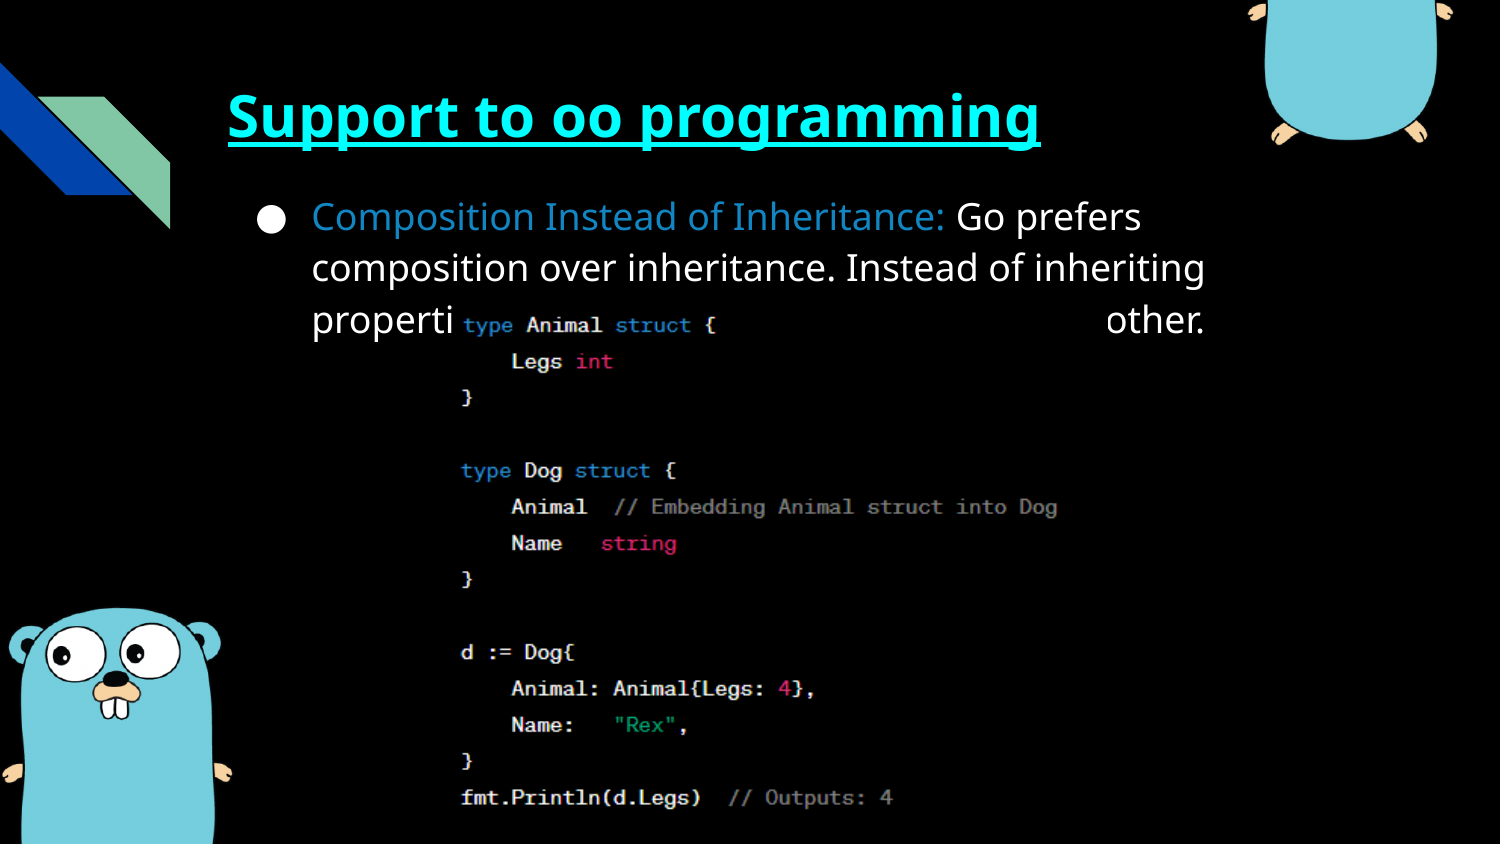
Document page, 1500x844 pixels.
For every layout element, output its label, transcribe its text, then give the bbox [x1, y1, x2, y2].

picture [1171, 0, 1500, 183]
picture [0, 578, 263, 844]
title Support to oo programming [212, 64, 1368, 215]
list Composition Instead of Inheritance: Go prefers composition over inheritance. Instead of inheriting properties, you can embed one struct into another. [221, 170, 1376, 823]
picture [451, 302, 1109, 823]
